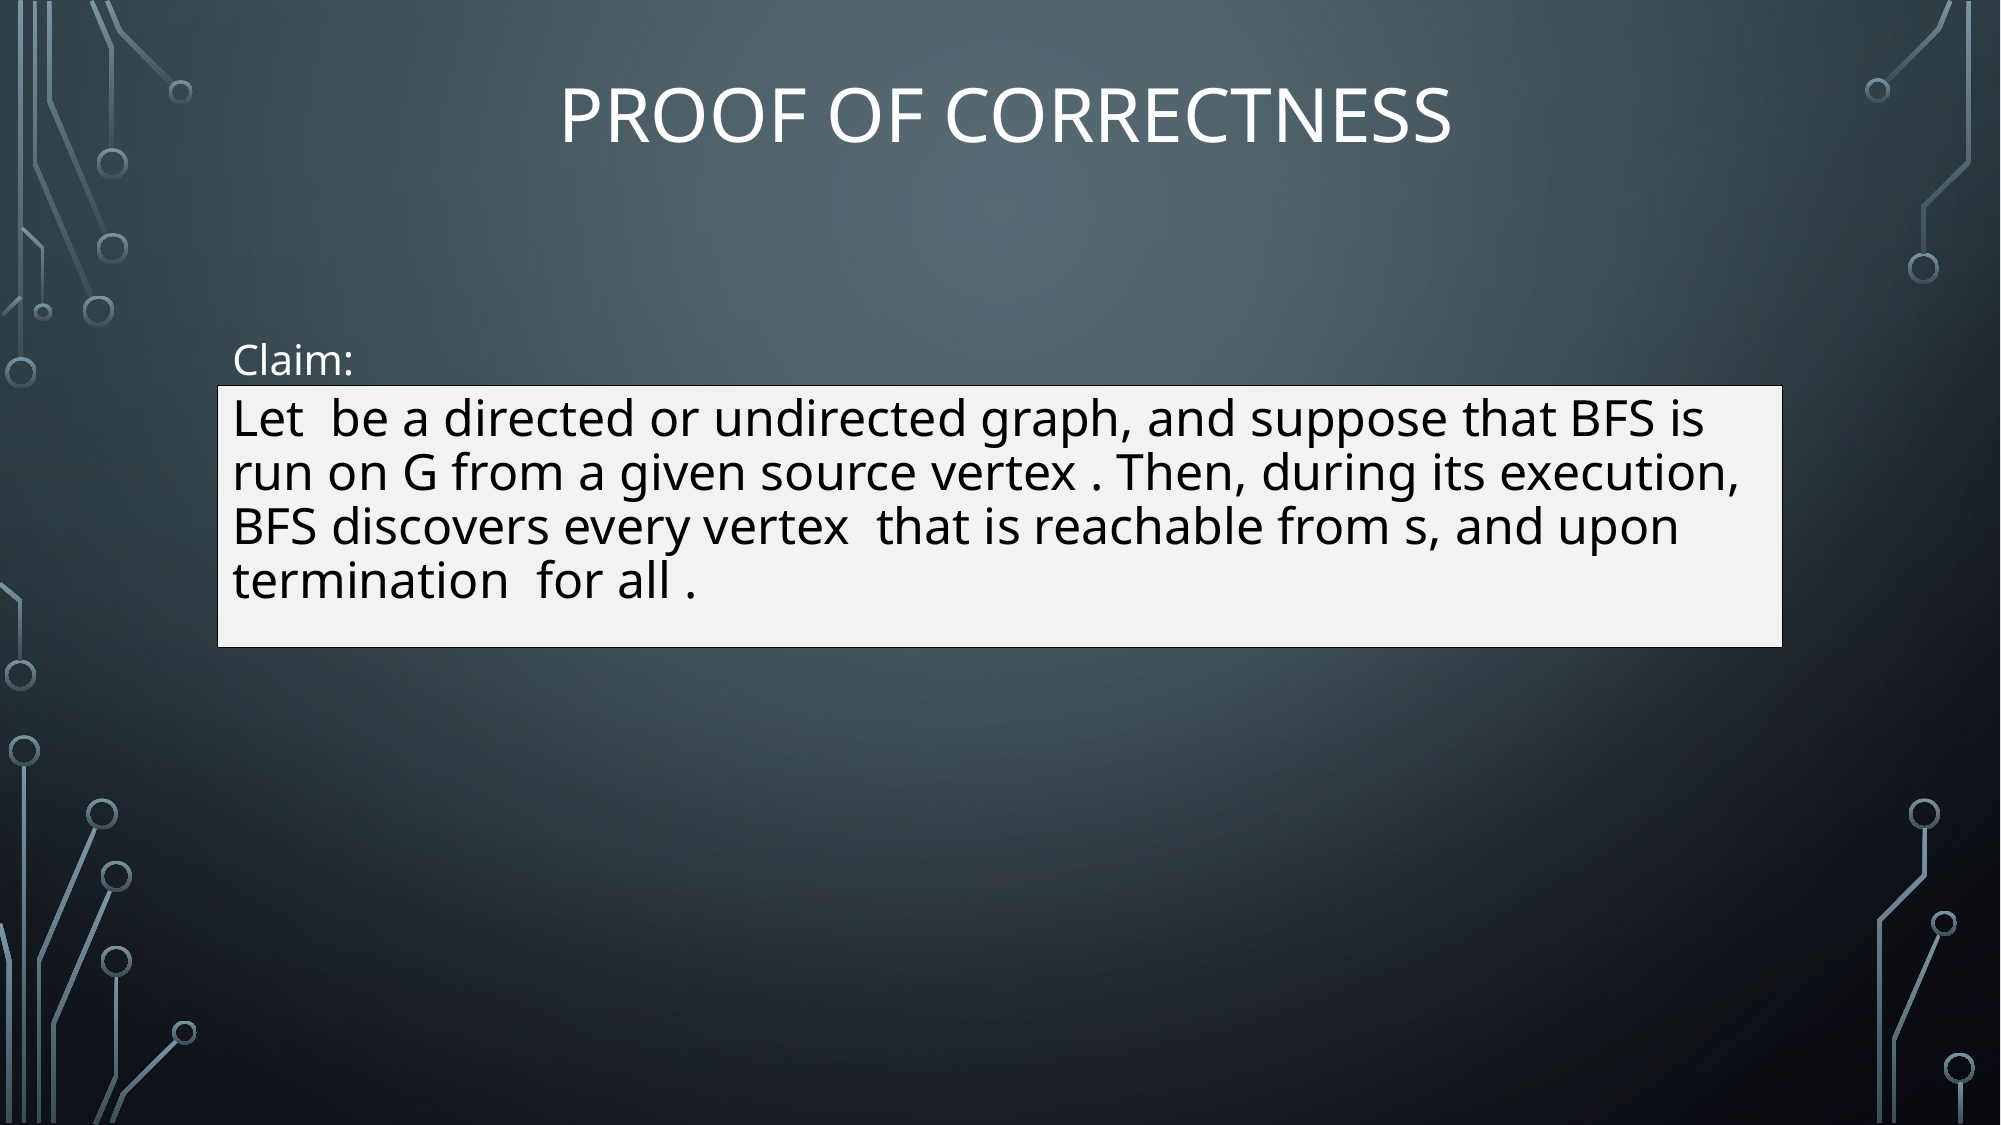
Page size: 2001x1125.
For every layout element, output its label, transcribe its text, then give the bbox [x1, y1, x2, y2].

text_box Claim: [217, 331, 1783, 393]
title Proof of Correctness [106, 37, 1907, 200]
